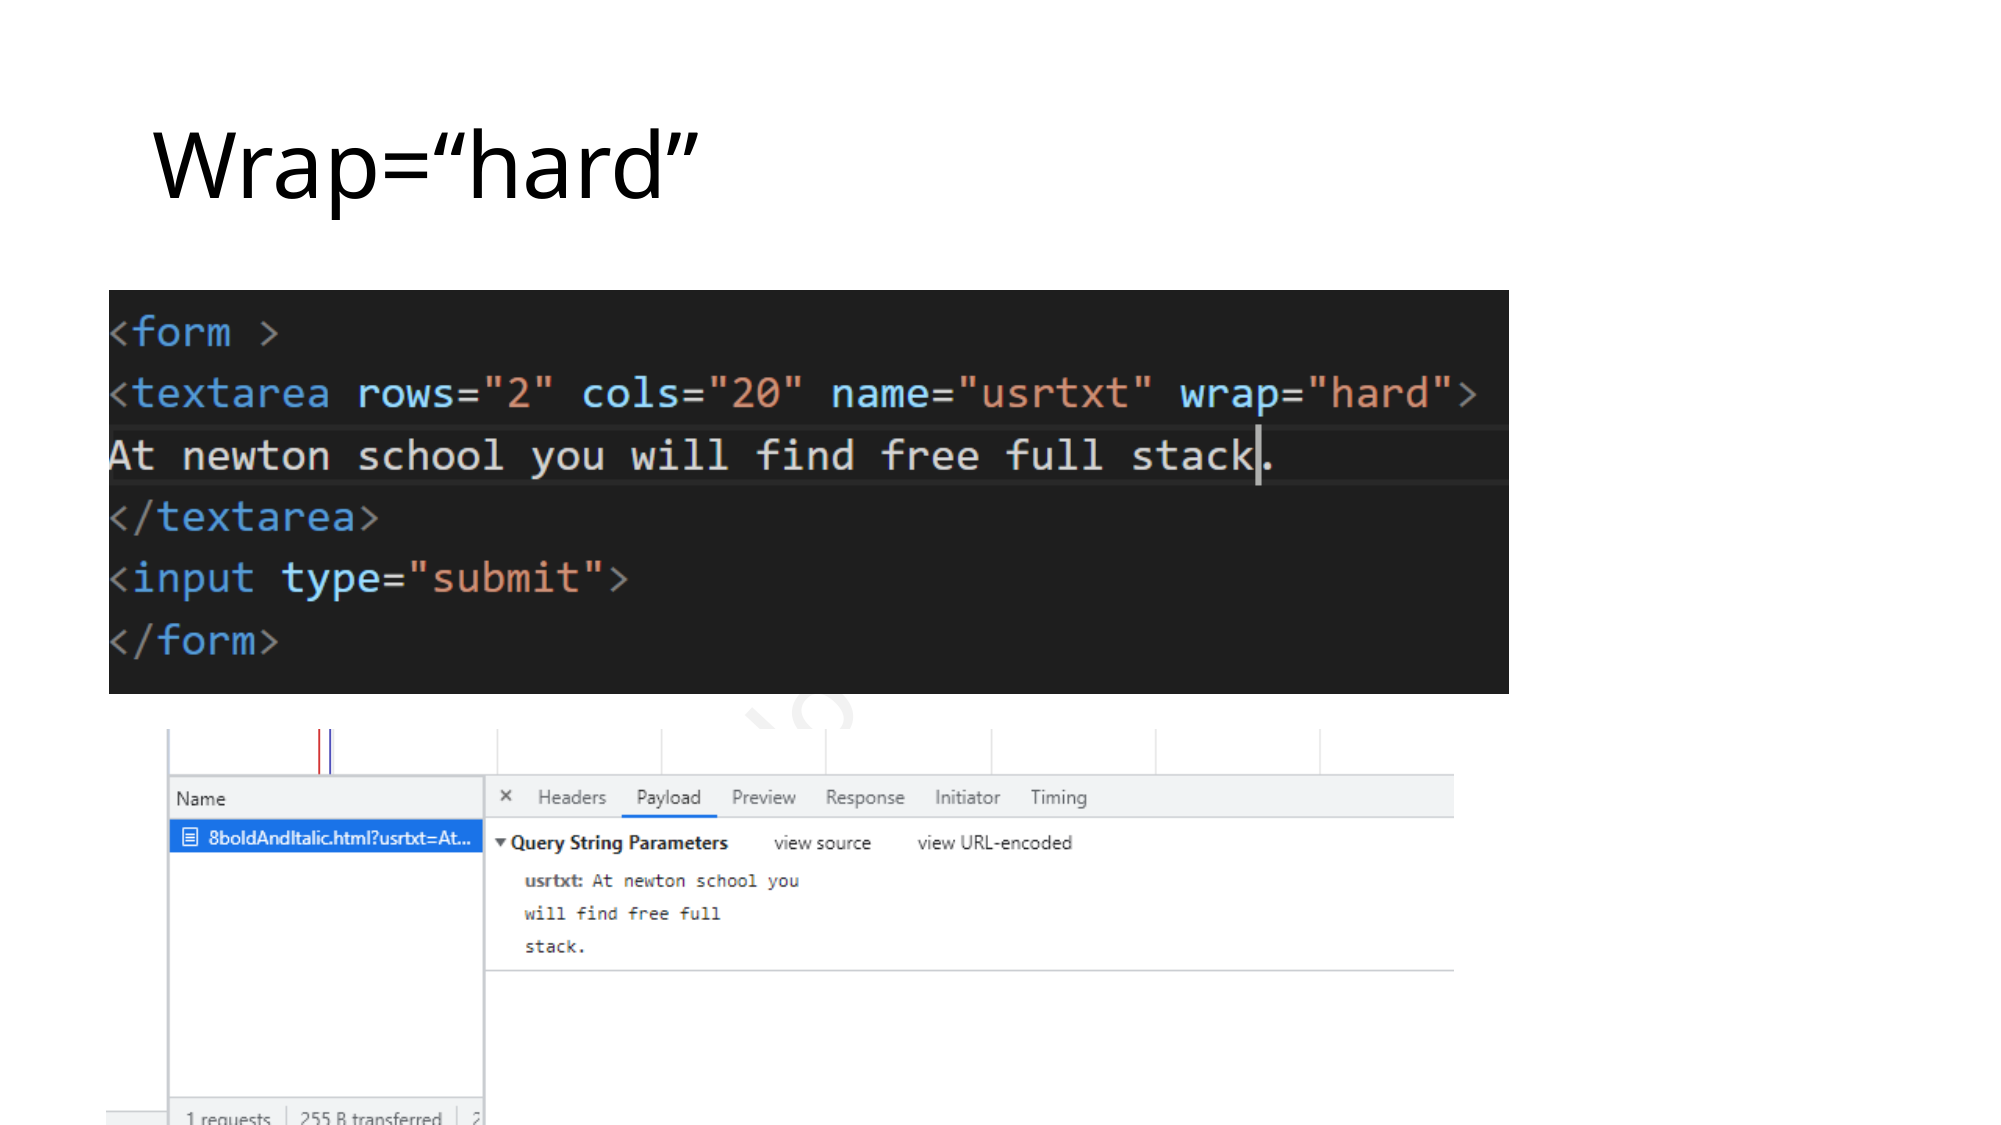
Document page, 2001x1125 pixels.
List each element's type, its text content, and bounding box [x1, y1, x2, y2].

picture [106, 729, 1454, 1125]
title Wrap=“hard” [137, 59, 1863, 278]
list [109, 290, 1509, 694]
